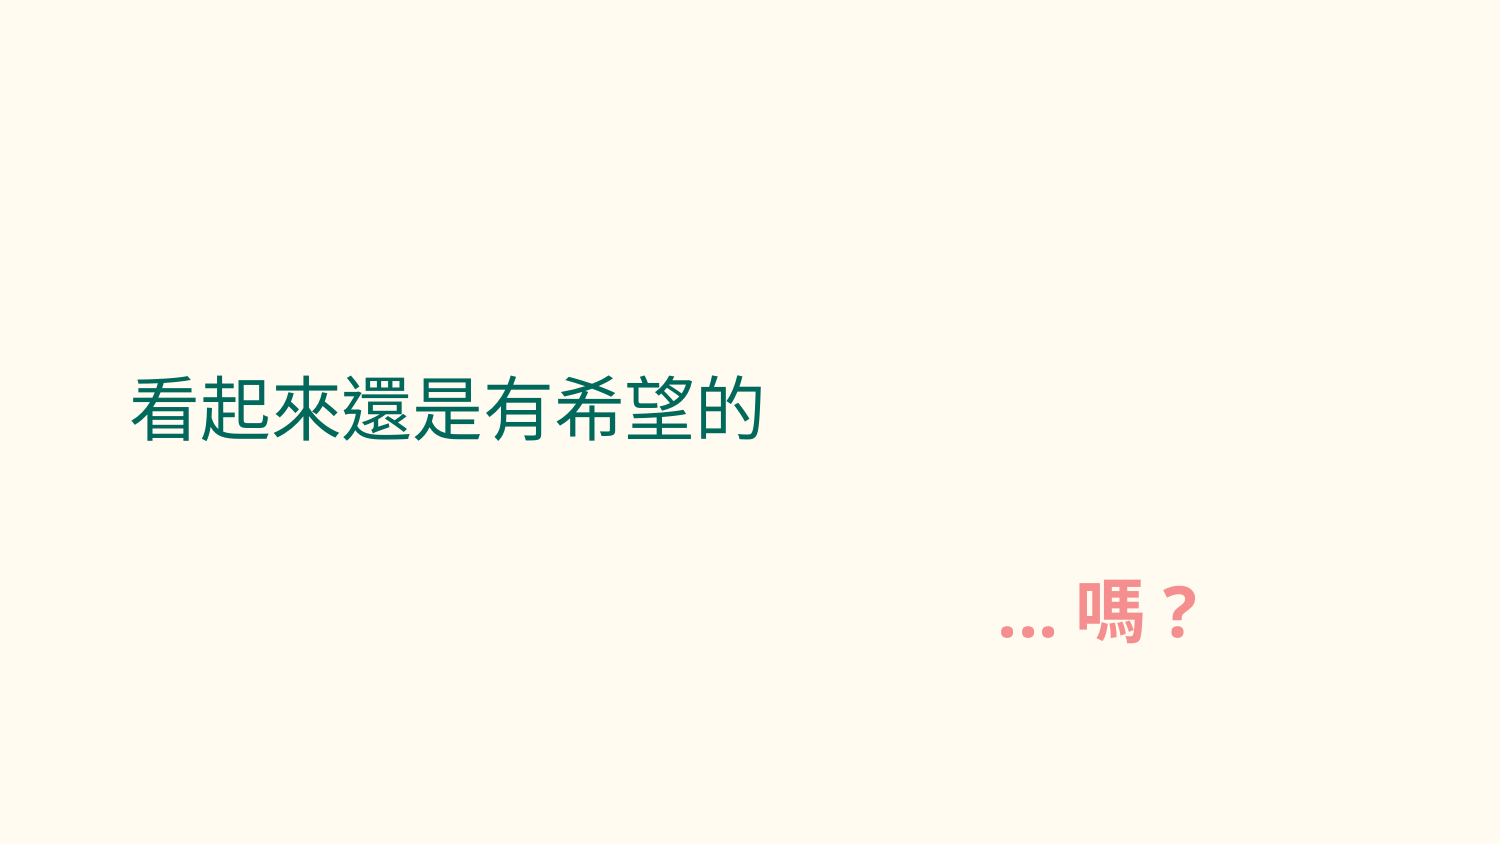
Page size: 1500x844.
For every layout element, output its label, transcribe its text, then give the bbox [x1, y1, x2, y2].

text_box 看起來還是有希望的 [115, 349, 1385, 495]
text_box ...嗎? [982, 551, 1305, 697]
